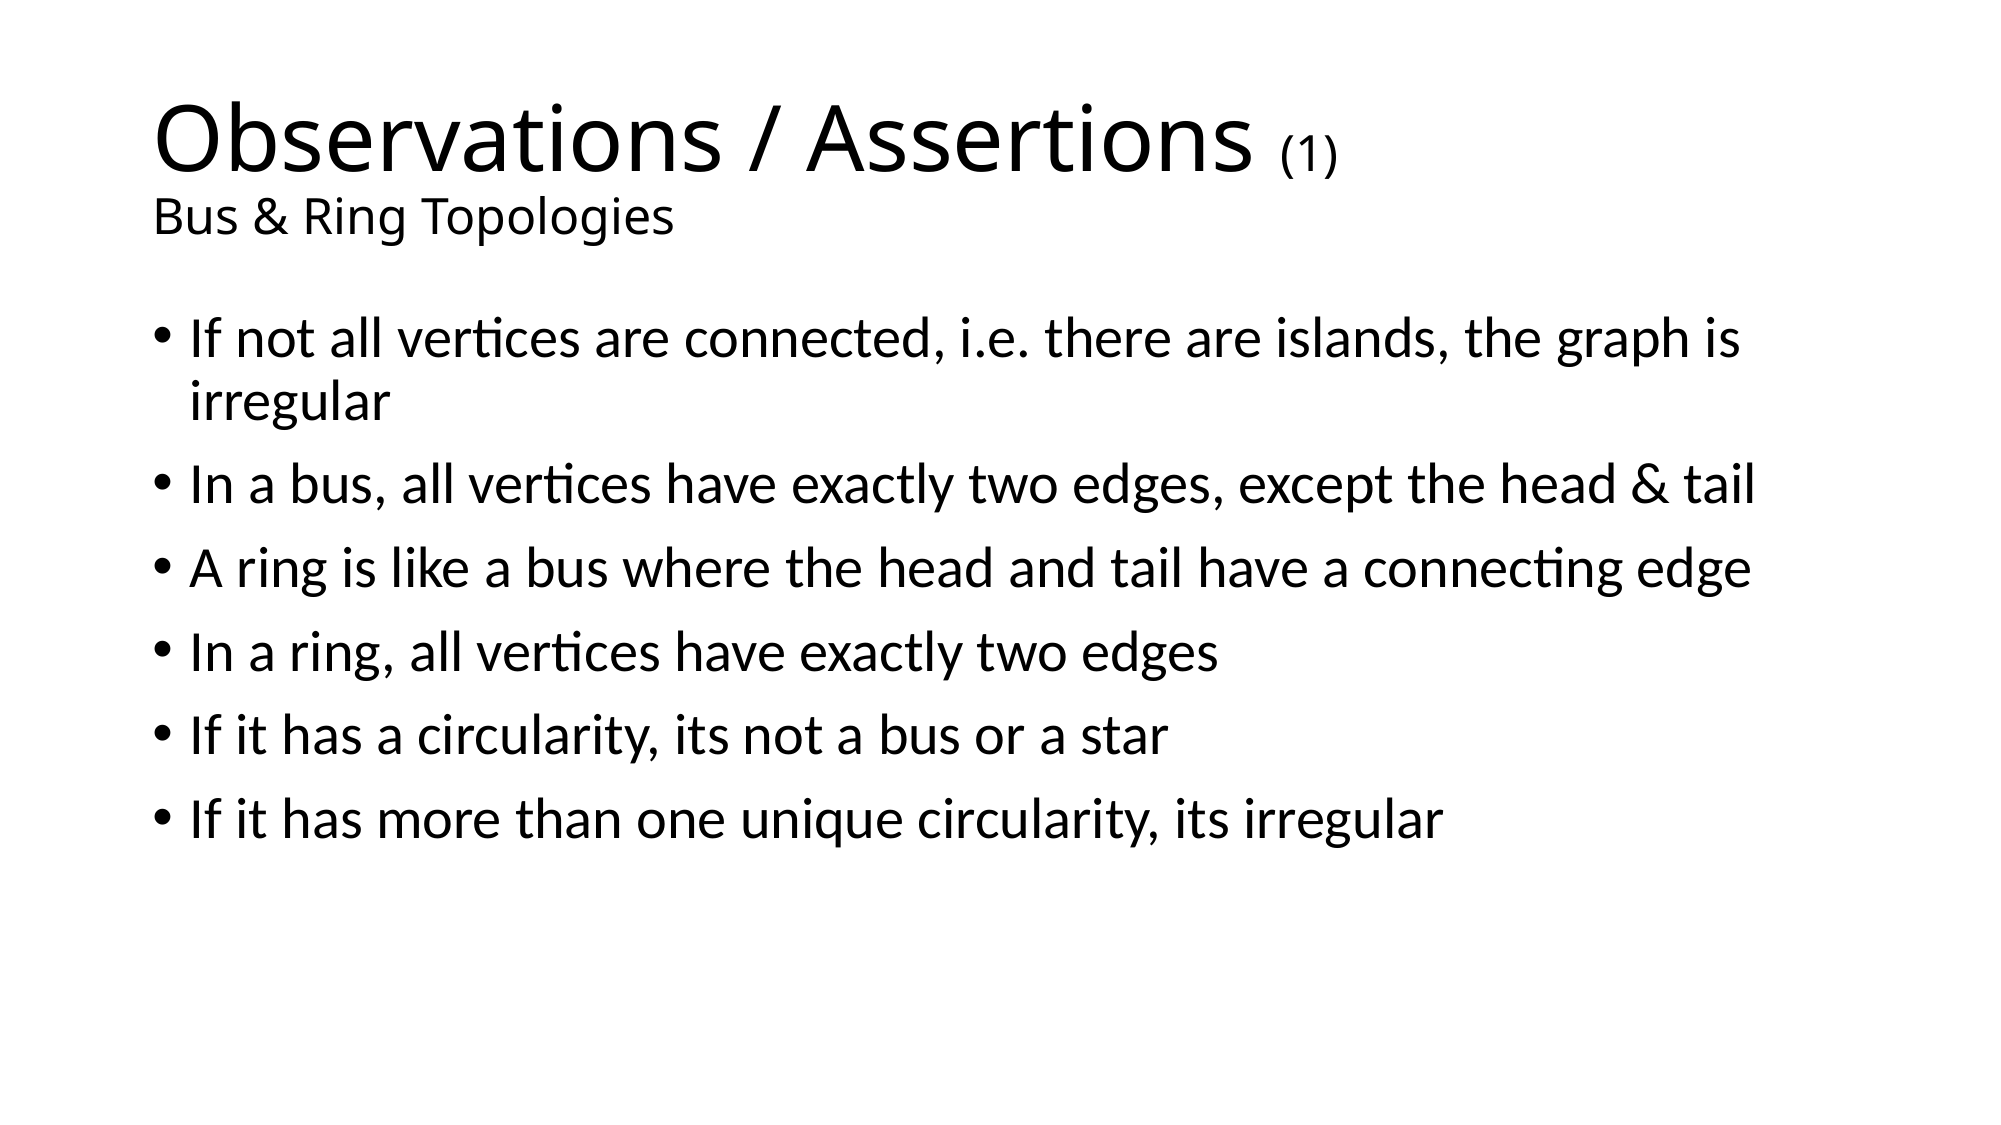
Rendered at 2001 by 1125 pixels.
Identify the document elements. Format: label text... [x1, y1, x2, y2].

list If not all vertices are connected, i.e. there are islands, the graph is irregular In a bus, all vertices have exactly two edges, except the head & tail A ring is like a bus where the head and tail have a connecting edge In a ring, all vertices have exactly two edges If it has a circularity, its not a bus or a star If it has more than one unique circularity, its irregular [137, 299, 1863, 1014]
title Observations / Assertions (1) Bus & Ring Topologies [137, 59, 1863, 278]
